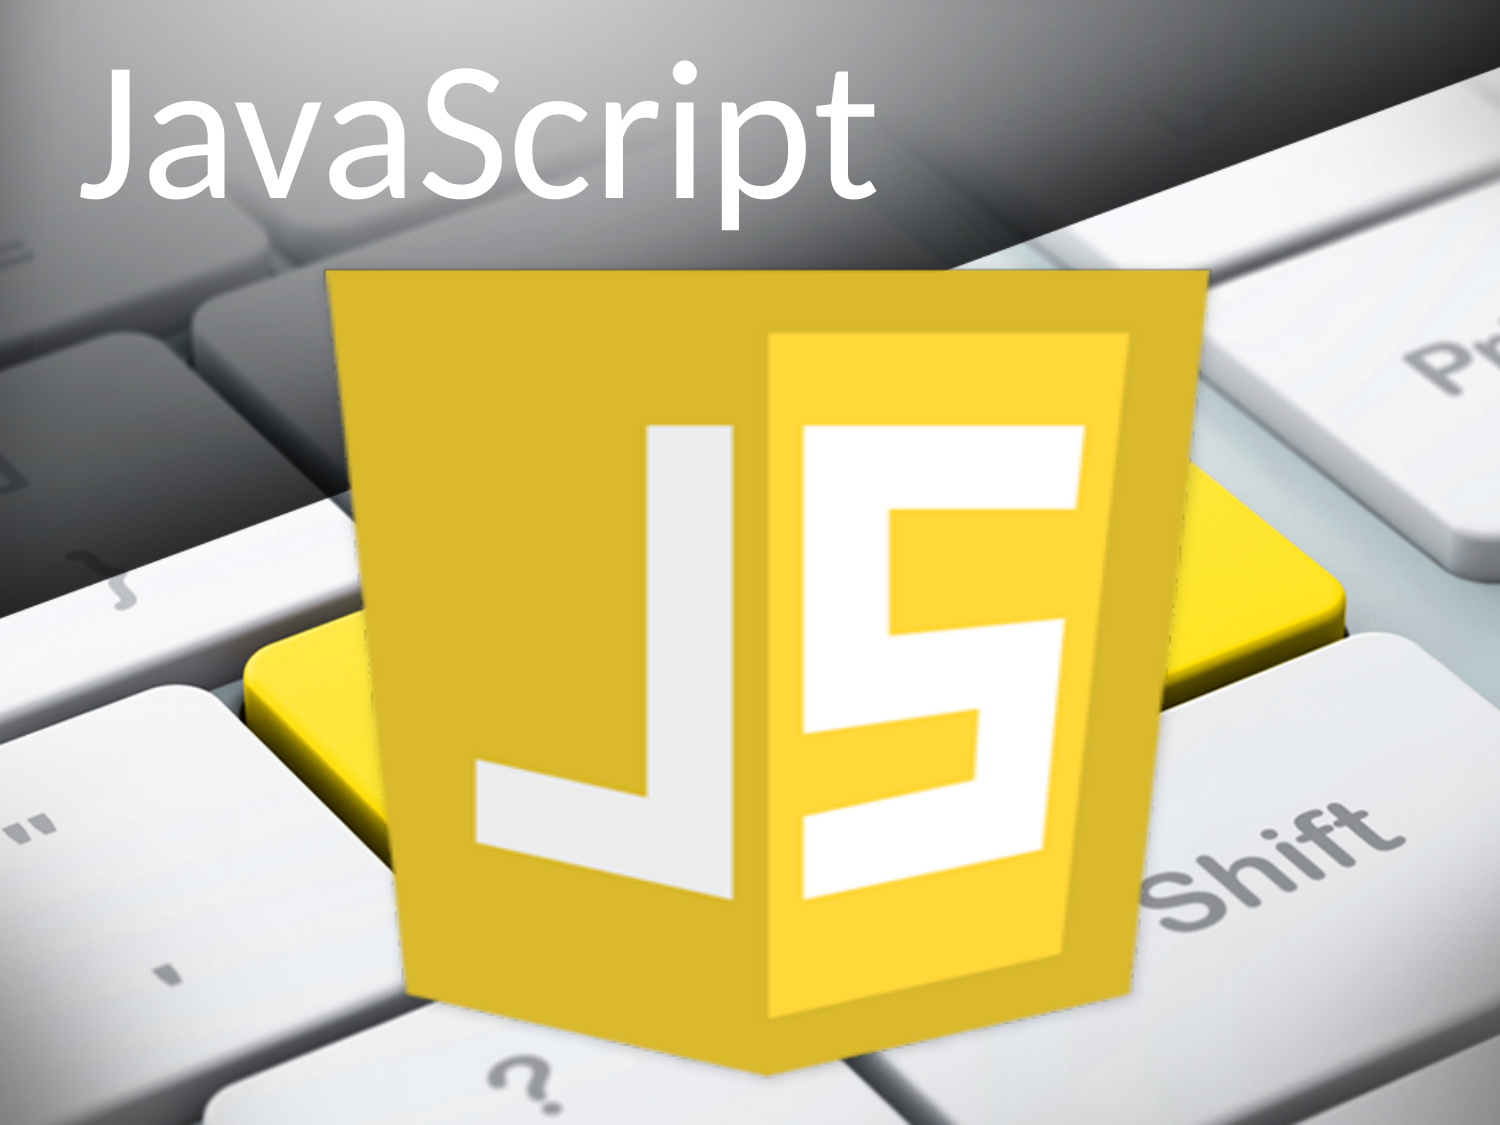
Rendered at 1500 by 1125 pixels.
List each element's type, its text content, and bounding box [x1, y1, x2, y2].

text_box JavaScript [62, 49, 1077, 188]
picture [0, 0, 1500, 1125]
